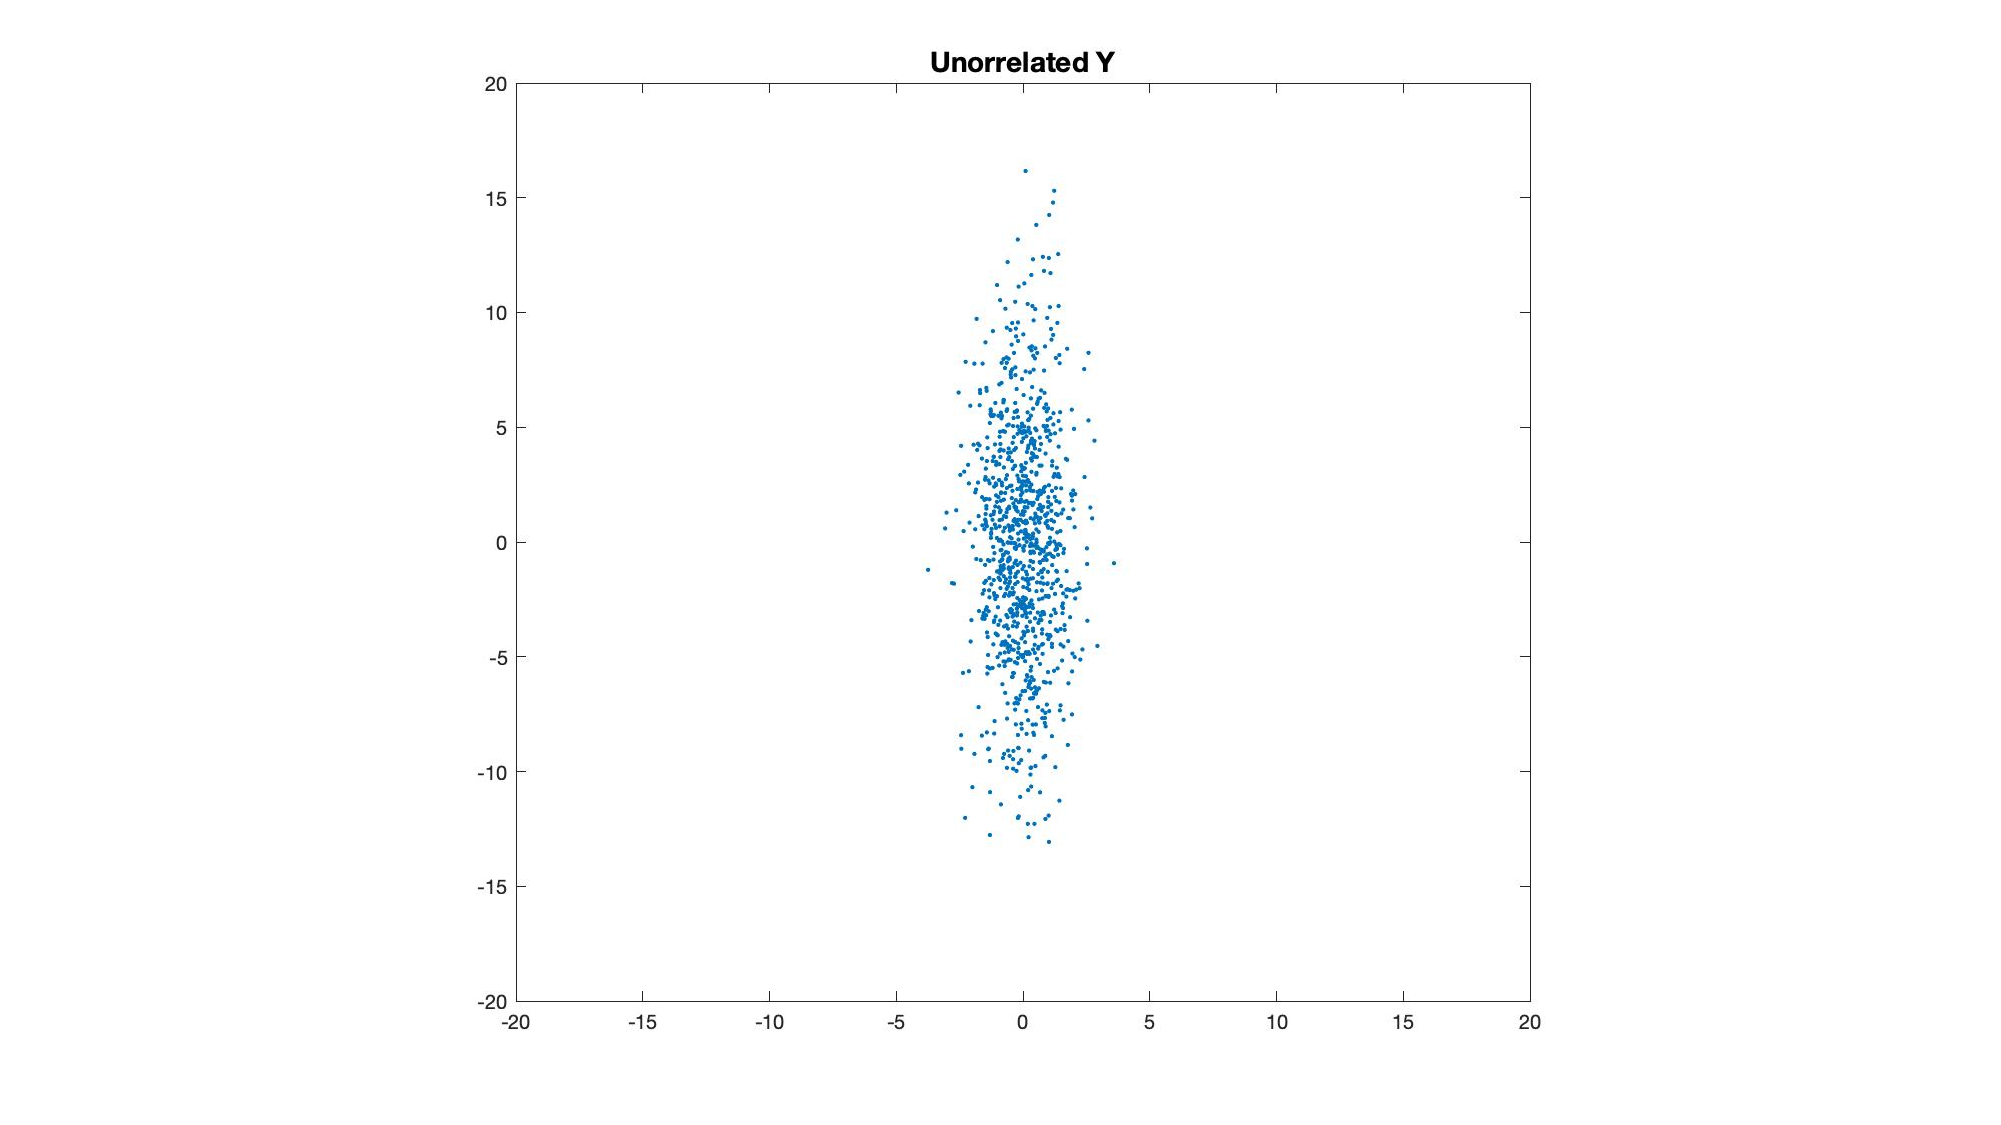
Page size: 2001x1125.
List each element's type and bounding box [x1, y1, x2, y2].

picture [346, 0, 1654, 1125]
